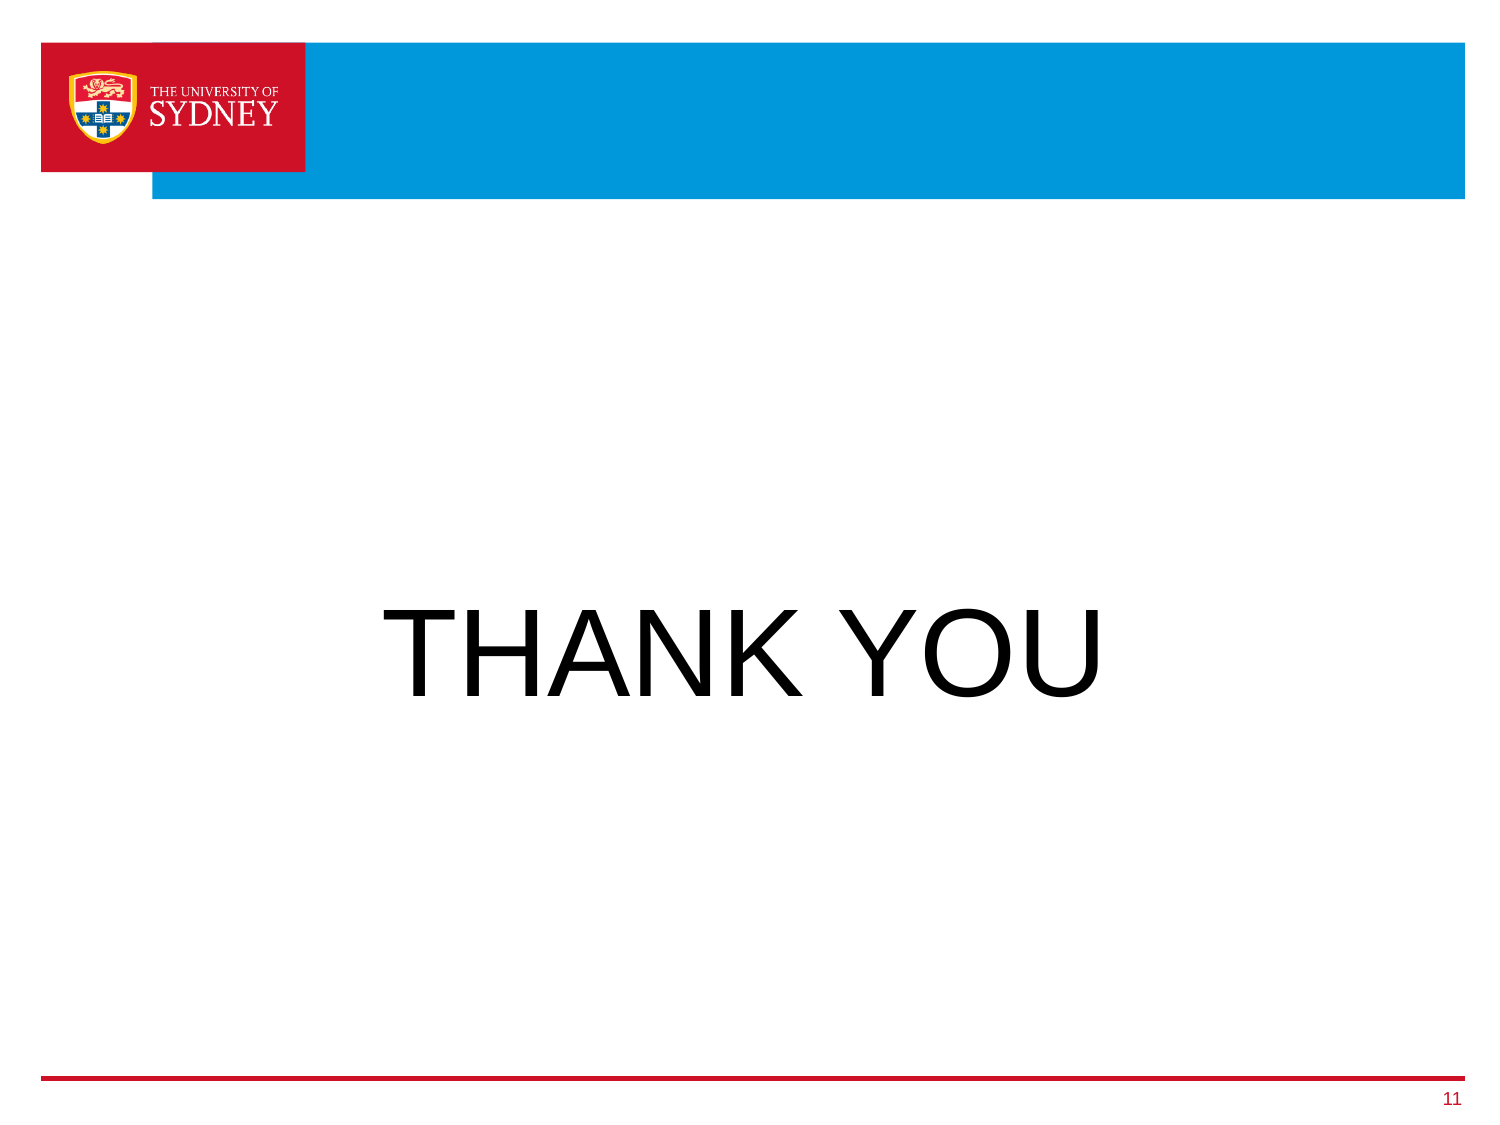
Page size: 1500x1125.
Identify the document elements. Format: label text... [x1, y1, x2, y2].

slide_number 11 [1421, 1080, 1463, 1116]
list THANK YOU [40, 222, 1463, 1059]
picture [69, 71, 278, 144]
